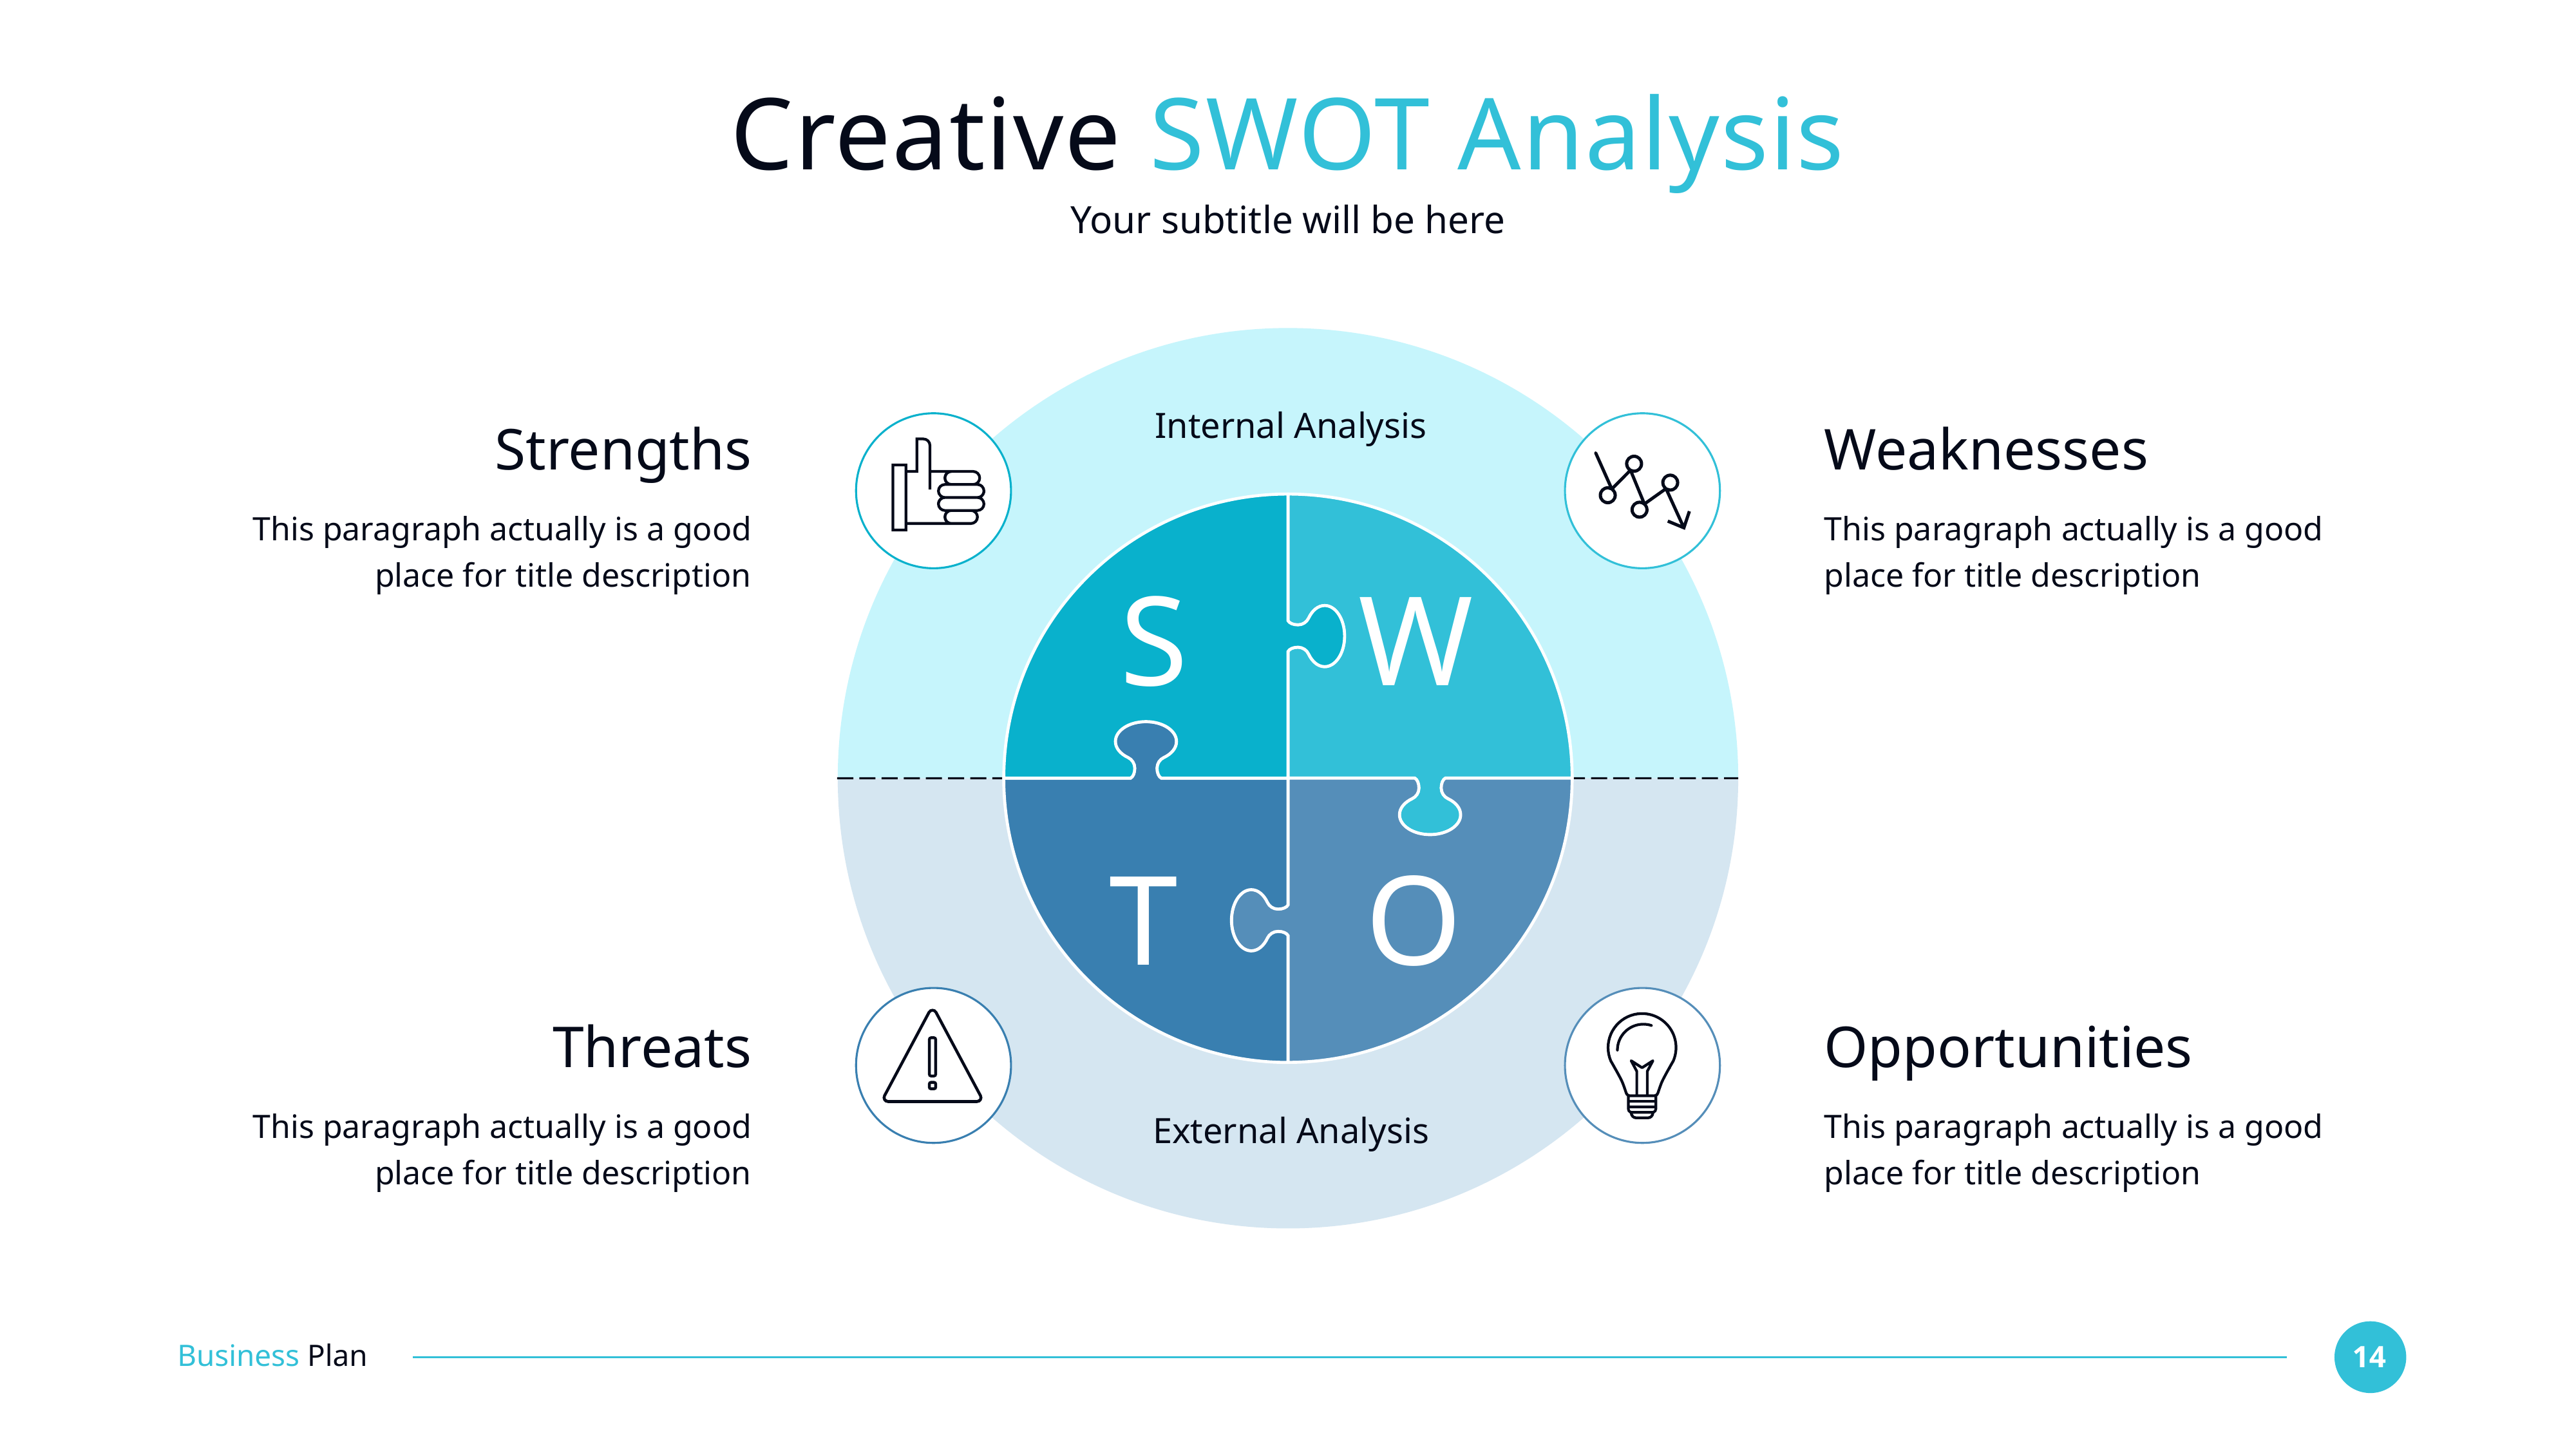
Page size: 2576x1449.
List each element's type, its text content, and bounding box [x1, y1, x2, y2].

text_box This paragraph actually is a good place for title description [220, 1098, 752, 1191]
text_box This paragraph actually is a good place for title description [220, 500, 752, 594]
title Creative SWOT Analysis [177, 70, 2399, 193]
text_box Opportunities [1824, 1010, 2355, 1079]
text_box [837, 527, 1003, 778]
text_box [1594, 451, 1691, 530]
text_box [837, 779, 1003, 1028]
text_box [1606, 1012, 1678, 1119]
text_box [1564, 412, 1721, 569]
text_box [1573, 779, 1739, 1028]
text_box Weaknesses [1824, 413, 2355, 481]
text_box Internal Analysis [1098, 403, 1484, 446]
text_box [855, 987, 1012, 1144]
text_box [1003, 494, 1573, 1063]
text_box [891, 437, 986, 532]
text_box [1564, 987, 1721, 1144]
text_box [882, 1009, 983, 1103]
text_box Threats [220, 1010, 752, 1079]
text_box [1573, 527, 1739, 778]
text_box This paragraph actually is a good place for title description [1824, 1098, 2355, 1191]
text_box Strengths [220, 413, 752, 481]
text_box This paragraph actually is a good place for title description [1824, 500, 2355, 594]
text_box [855, 412, 1012, 569]
list Your subtitle will be here [177, 196, 2399, 243]
text_box [992, 1063, 1584, 1229]
text_box External Analysis [1098, 1108, 1484, 1151]
text_box [992, 328, 1584, 494]
